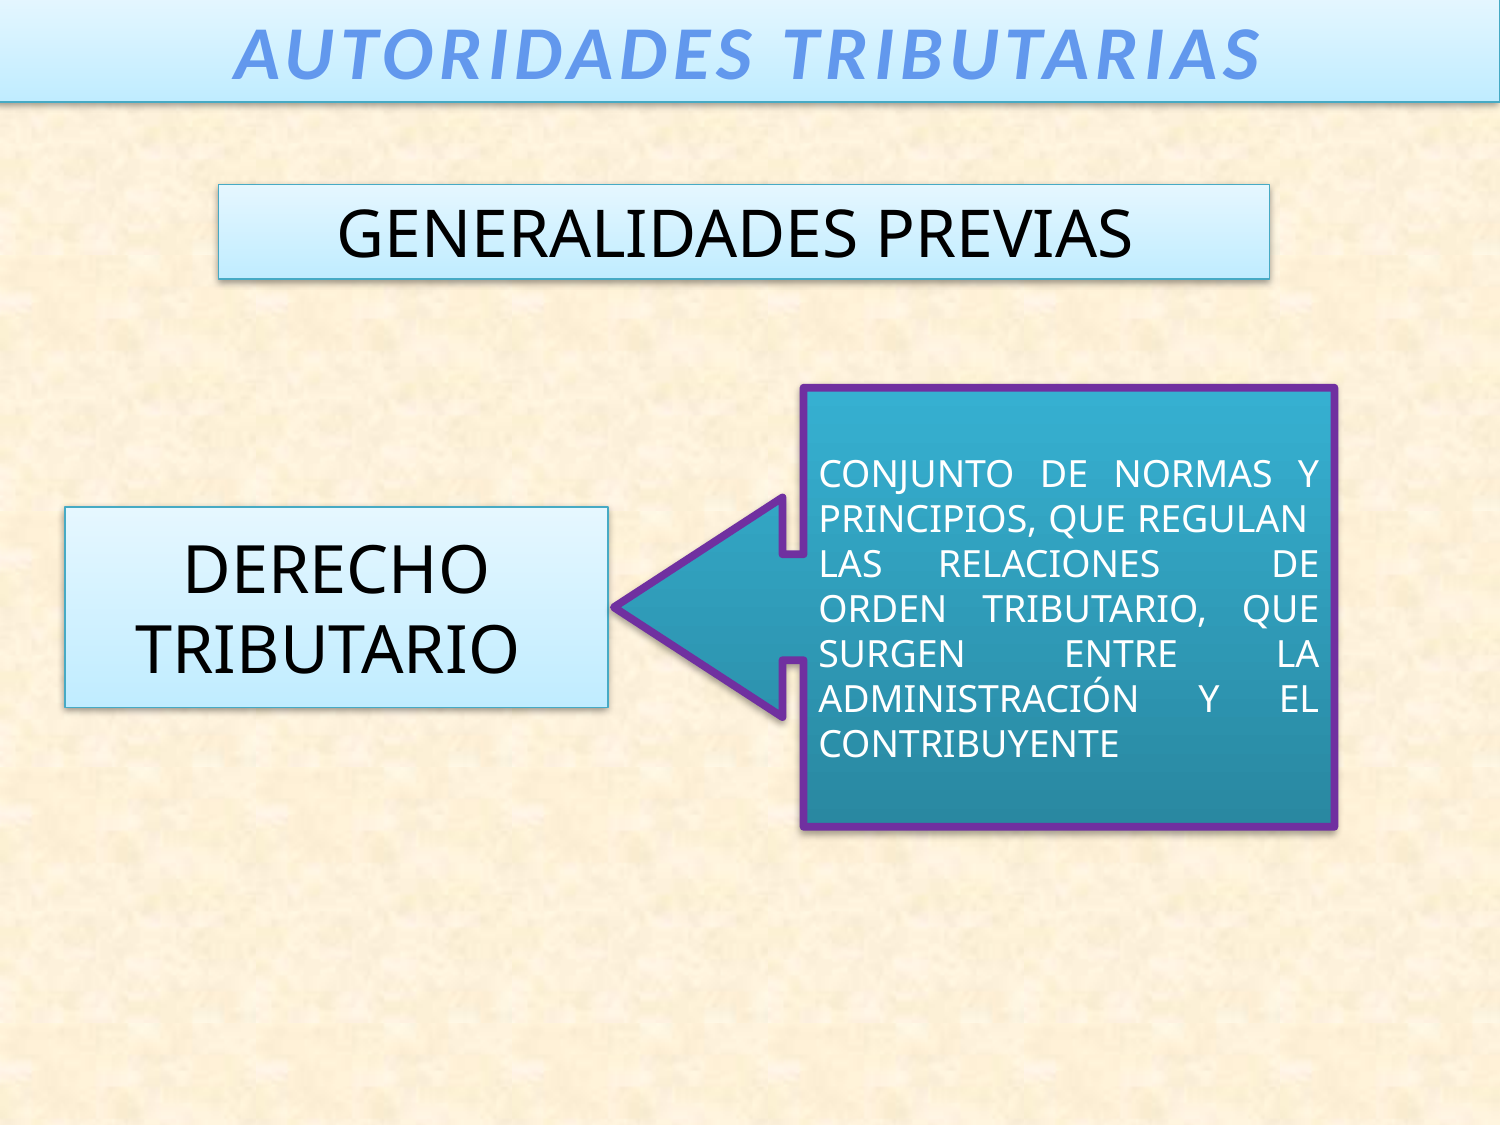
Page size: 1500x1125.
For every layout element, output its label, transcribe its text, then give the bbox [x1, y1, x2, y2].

text_box DERECHO TRIBUTARIO [64, 506, 609, 708]
picture [0, 103, 1500, 1125]
text_box CONJUNTO DE NORMAS Y PRINCIPIOS, QUE REGULAN LAS RELACIONES DE ORDEN TRIBUTARIO, QUE SURGEN ENTRE LA ADMINISTRACIÓN Y EL CONTRIBUYENTE [613, 386, 1336, 828]
subtitle GENERALIDADES PREVIAS [218, 184, 1270, 280]
title AUTORIDADES TRIBUTARIAS [0, 0, 1500, 103]
